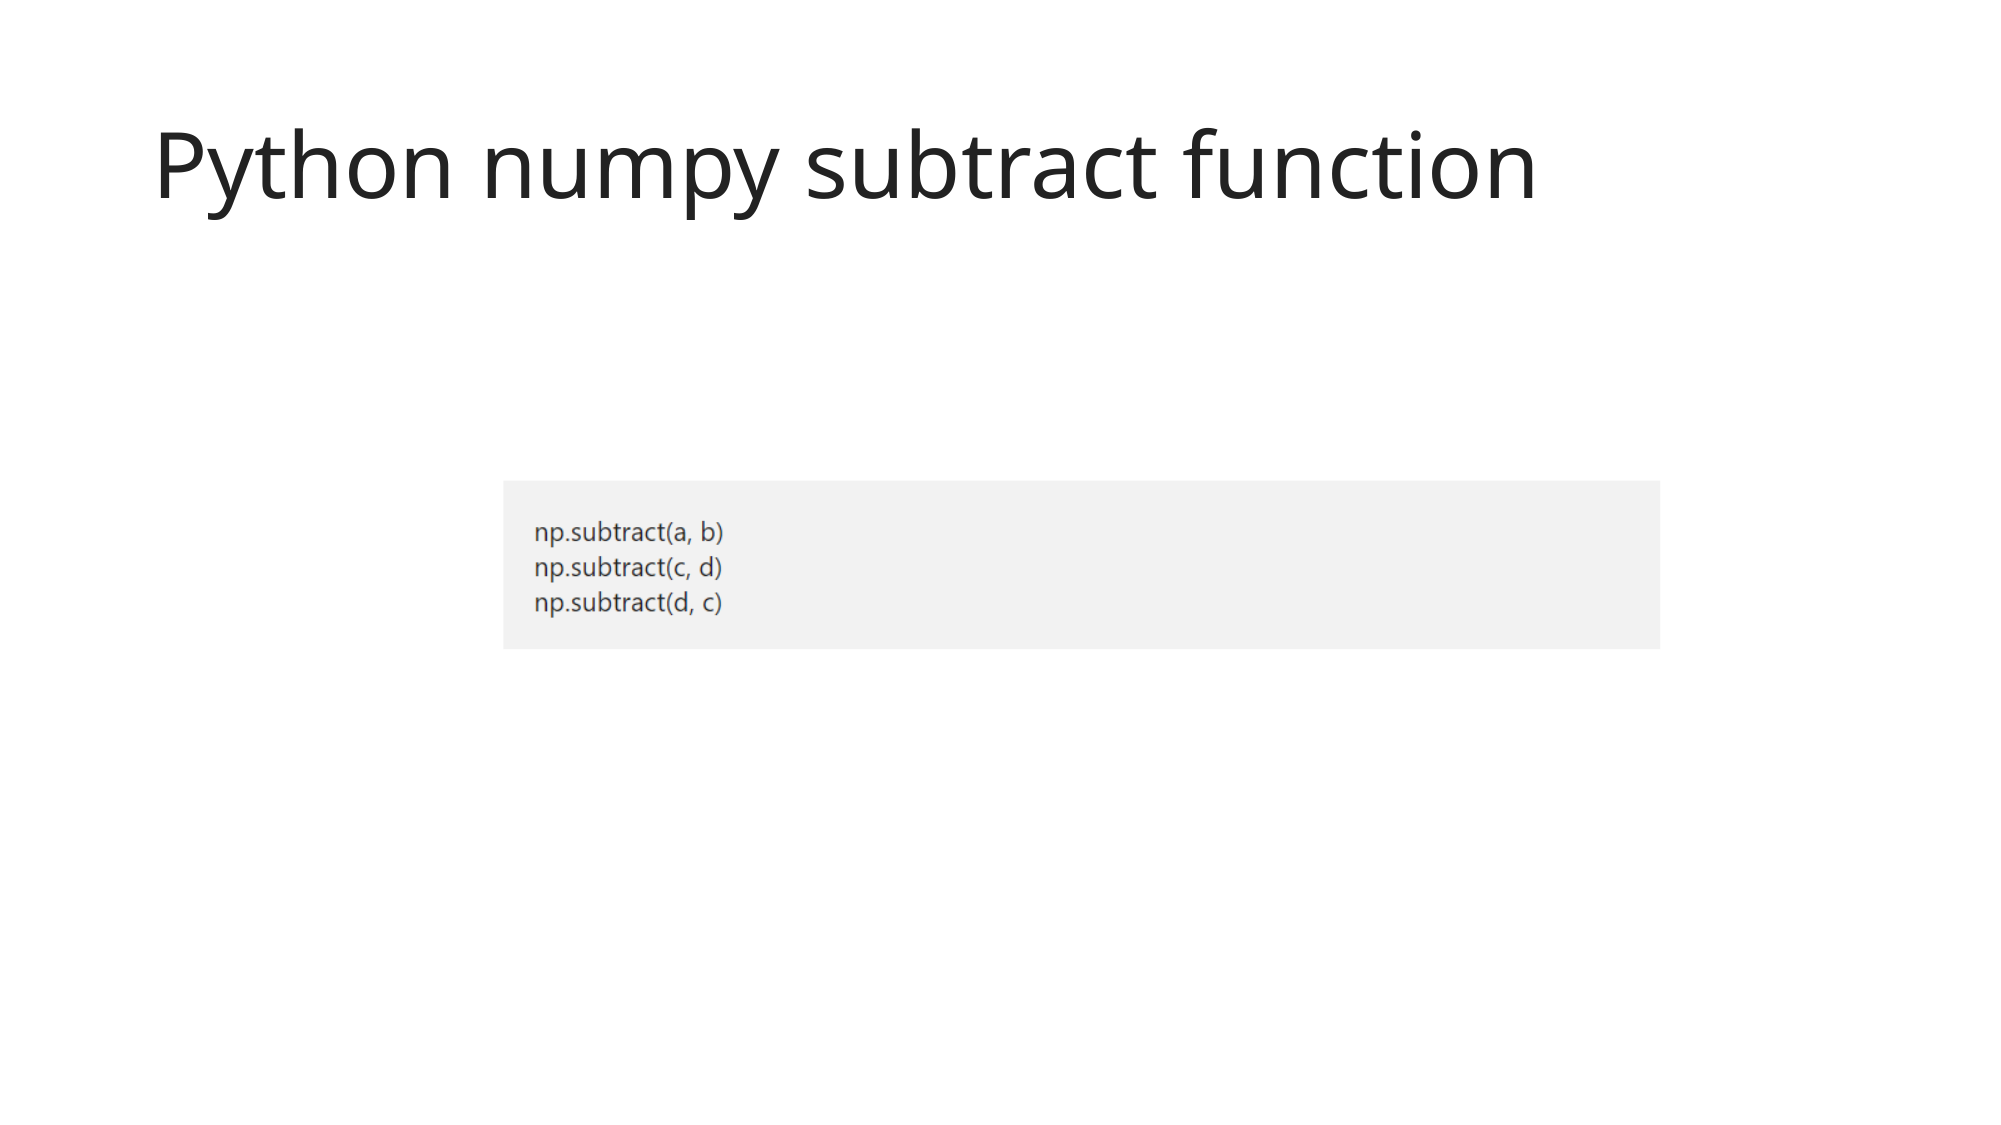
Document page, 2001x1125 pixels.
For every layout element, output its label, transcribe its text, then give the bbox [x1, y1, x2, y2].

title Python numpy subtract function [137, 59, 1863, 278]
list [471, 457, 1679, 668]
